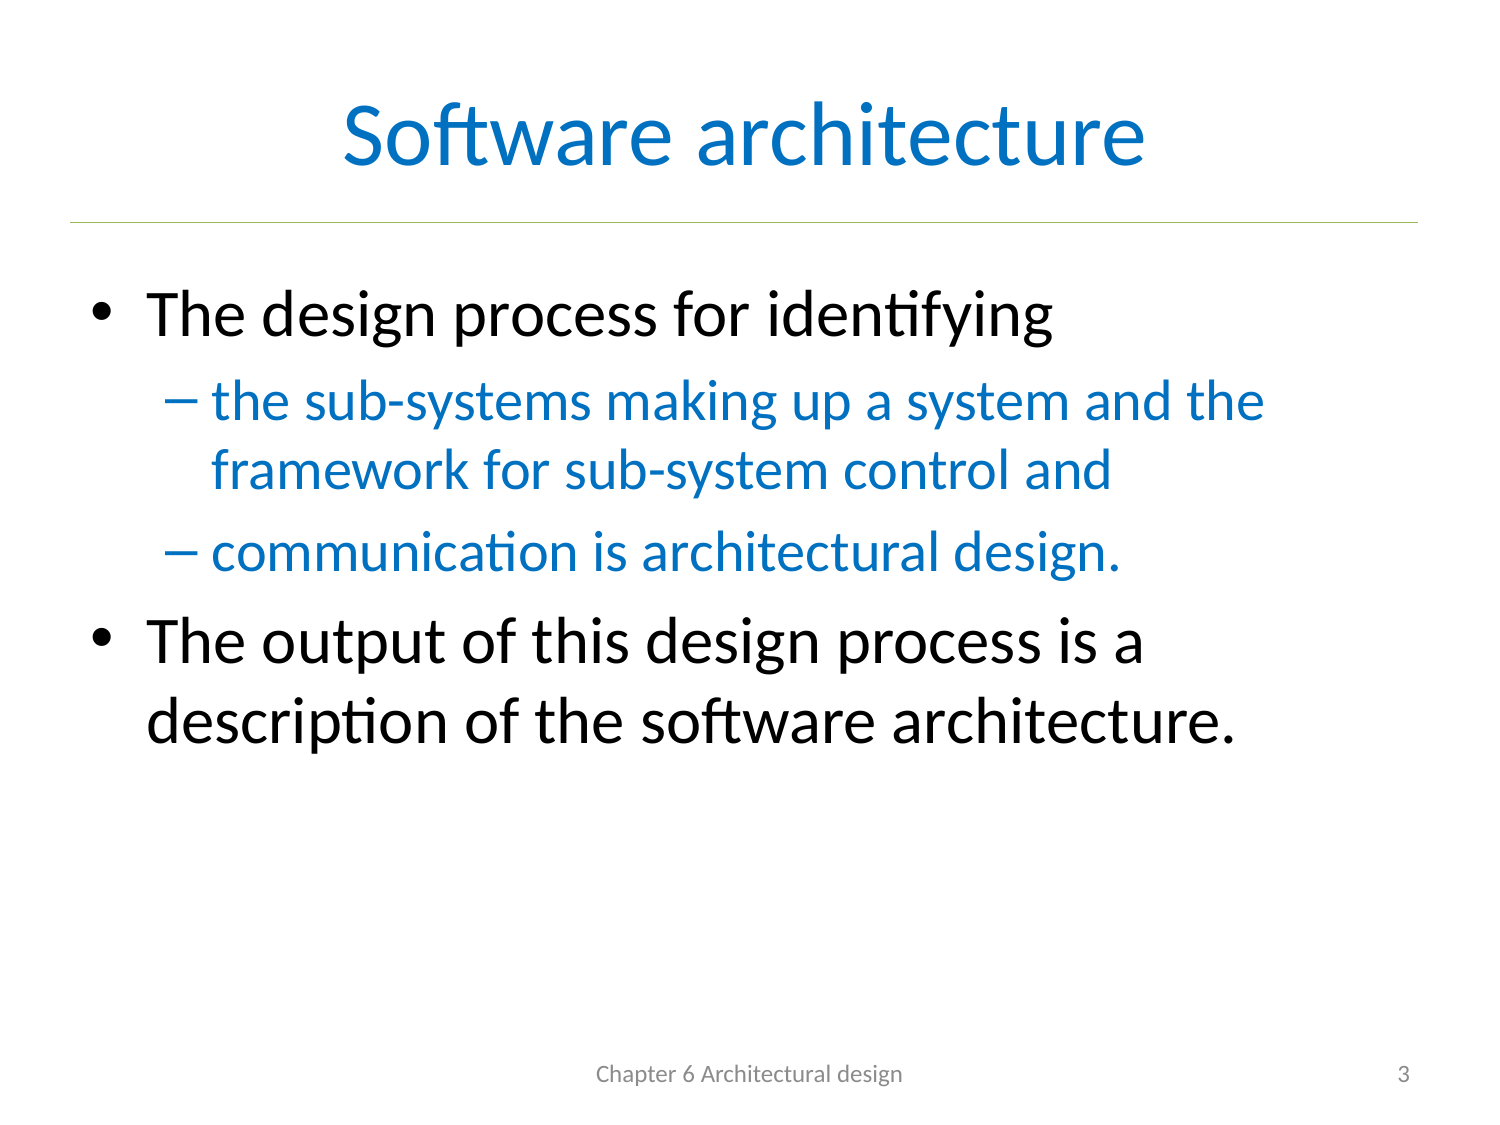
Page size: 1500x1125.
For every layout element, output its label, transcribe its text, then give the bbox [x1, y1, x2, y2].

footer Chapter 6 Architectural design [512, 1042, 988, 1103]
slide_number 3 [1074, 1042, 1425, 1103]
title Software architecture [70, 35, 1421, 223]
list The design process for identifying the sub-systems making up a system and the framework for sub-system control and communication is architectural design. The output of this design process is a description of the software architecture. [75, 262, 1425, 1005]
